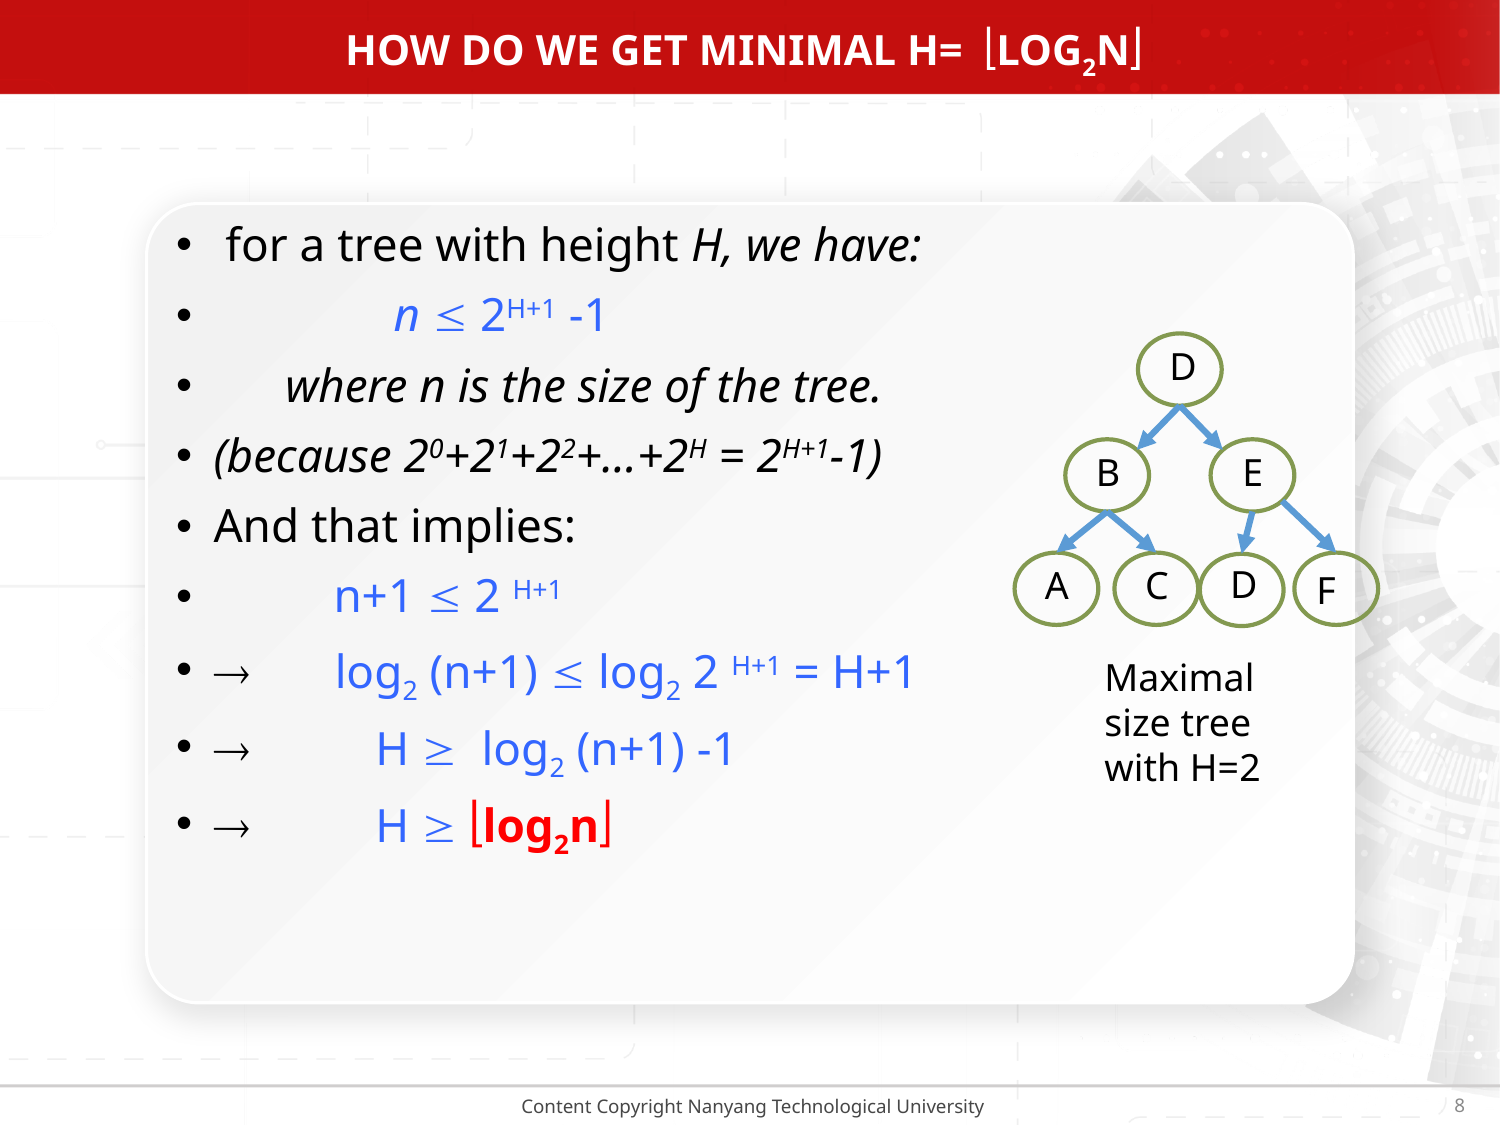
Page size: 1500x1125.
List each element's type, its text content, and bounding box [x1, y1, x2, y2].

text_box E [1236, 439, 1262, 503]
text_box C [1139, 553, 1167, 617]
title How do we get Minimal H= log2n [86, 0, 1411, 107]
text_box [1199, 554, 1284, 627]
text_box [1137, 333, 1222, 405]
text_box [1210, 439, 1295, 512]
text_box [1136, 405, 1179, 450]
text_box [1241, 511, 1253, 554]
text_box Maximal size tree with H=2 [1089, 646, 1342, 796]
picture [0, 1088, 1500, 1125]
text_box [1114, 552, 1199, 625]
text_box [1108, 511, 1157, 553]
text_box [1014, 553, 1099, 625]
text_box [1179, 405, 1223, 450]
text_box A [1038, 552, 1069, 617]
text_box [1282, 500, 1337, 553]
text_box D [1224, 552, 1253, 617]
picture [0, 0, 1500, 1084]
list for a tree with height H, we have: n  2H+1 -1 where n is the size of the tree. (because 20+21+22+…+2H = 2H+1-1) And that implies: n+1  2 H+1  log2 (n+1)  log2 2 H+1 = H+1  H  log2 (n+1) -1  H  log2n [160, 214, 1118, 1023]
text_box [1056, 511, 1108, 553]
text_box F [1309, 557, 1342, 622]
text_box [1294, 552, 1379, 625]
text_box D [1163, 333, 1190, 398]
text_box B [1089, 439, 1119, 503]
text_box [1065, 439, 1150, 511]
